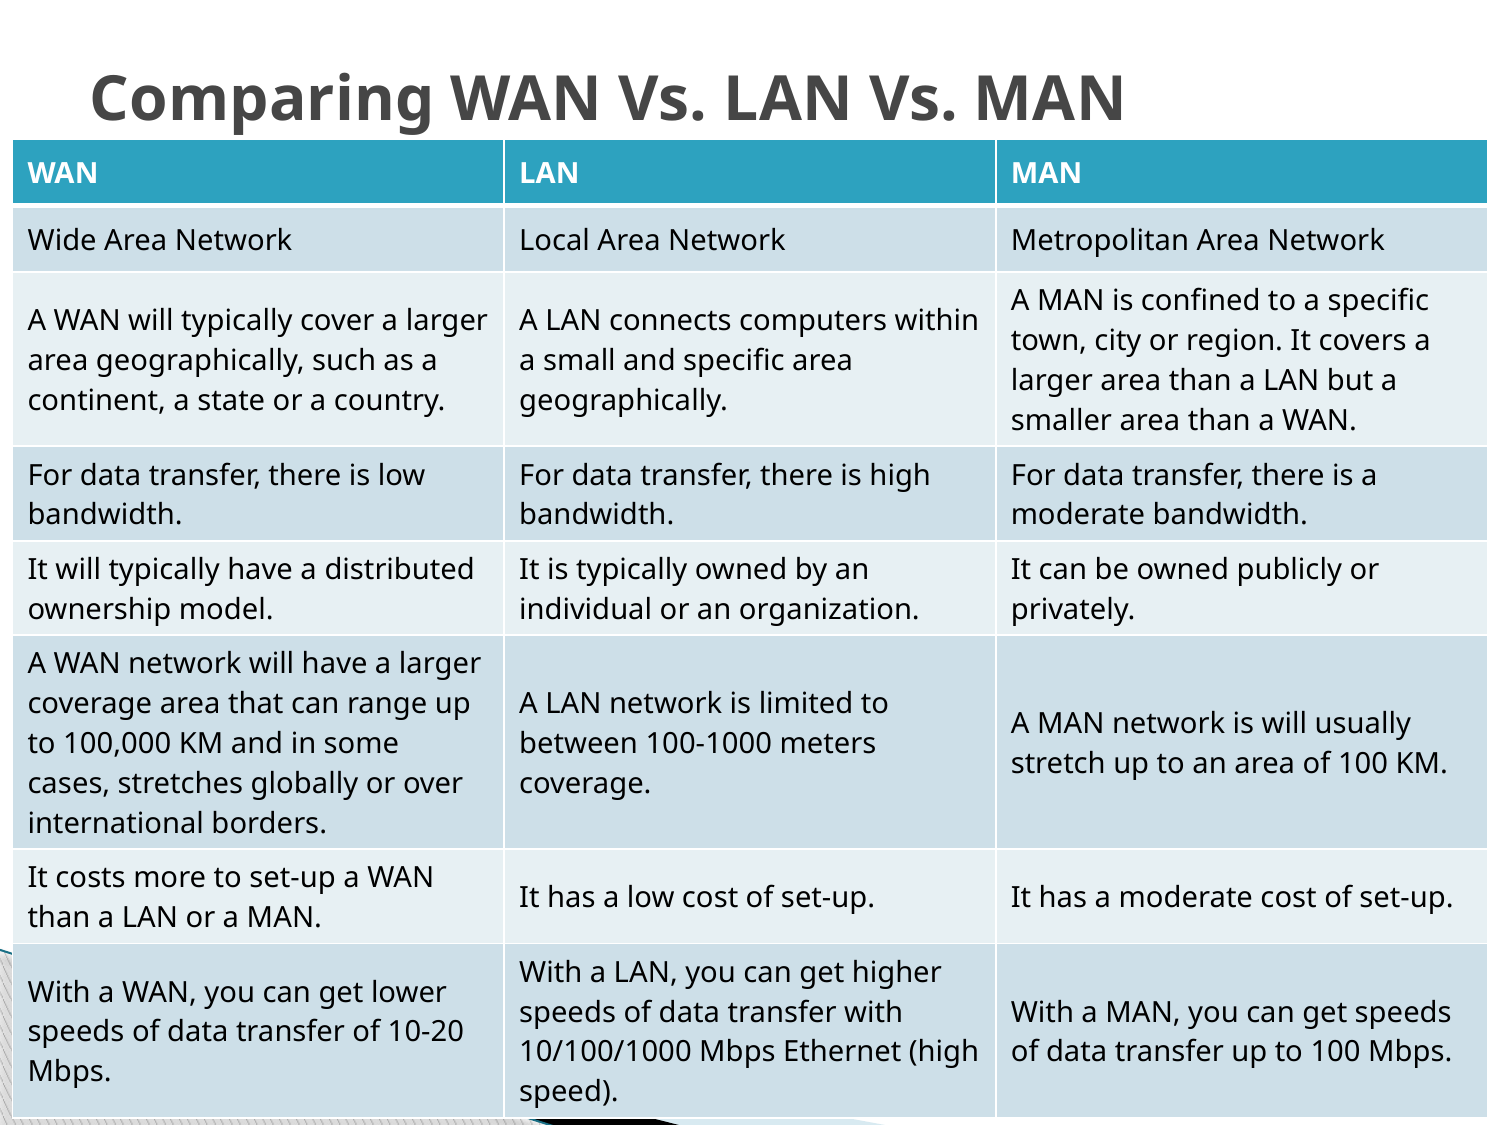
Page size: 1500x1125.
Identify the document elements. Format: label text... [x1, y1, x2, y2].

table_header WAN [13, 140, 75, 203]
table_cell With a MAN, you can get speeds of data transfer up to 100 Mbps. [997, 944, 1487, 1117]
table_cell A WAN network will have a larger coverage area that can range up to 100,000 KM and in some cases, stretches globally or over international borders. [13, 636, 503, 848]
table_cell A LAN network is limited to between 100-1000 meters coverage. [505, 636, 995, 848]
table_cell It costs more to set-up a WAN than a LAN or a MAN. [13, 850, 503, 943]
table_cell For data transfer, there is high bandwidth. [505, 447, 995, 540]
table_cell It can be owned publicly or privately. [997, 542, 1487, 634]
table_cell A WAN will typically cover a larger area geographically, such as a continent, a state or a country. [13, 273, 503, 445]
table_cell Local Area Network [505, 233, 995, 271]
table_cell For data transfer, there is low bandwidth. [13, 447, 503, 540]
table_cell A LAN connects computers within a small and specific area geographically. [505, 273, 995, 445]
table_cell Wide Area Network [13, 208, 503, 271]
table_cell It has a low cost of set-up. [505, 850, 995, 943]
table_cell With a WAN, you can get lower speeds of data transfer of 10-20 Mbps. [13, 944, 503, 1117]
table_cell It is typically owned by an individual or an organization. [505, 542, 995, 634]
table_cell A MAN network is will usually stretch up to an area of 100 KM. [997, 636, 1487, 848]
title Comparing WAN Vs. LAN Vs. MAN [75, 45, 1425, 233]
table_cell Metropolitan Area Network [997, 208, 1487, 271]
table_cell It has a moderate cost of set-up. [997, 850, 1487, 943]
table_cell For data transfer, there is a moderate bandwidth. [997, 447, 1487, 540]
table_cell With a LAN, you can get higher speeds of data transfer with 10/100/1000 Mbps Ethernet (high speed). [505, 944, 995, 1117]
table_header MAN [1425, 140, 1487, 203]
table_cell A MAN is confined to a specific town, city or region. It covers a larger area than a LAN but a smaller area than a WAN. [997, 273, 1487, 445]
table_cell It will typically have a distributed ownership model. [13, 542, 503, 634]
